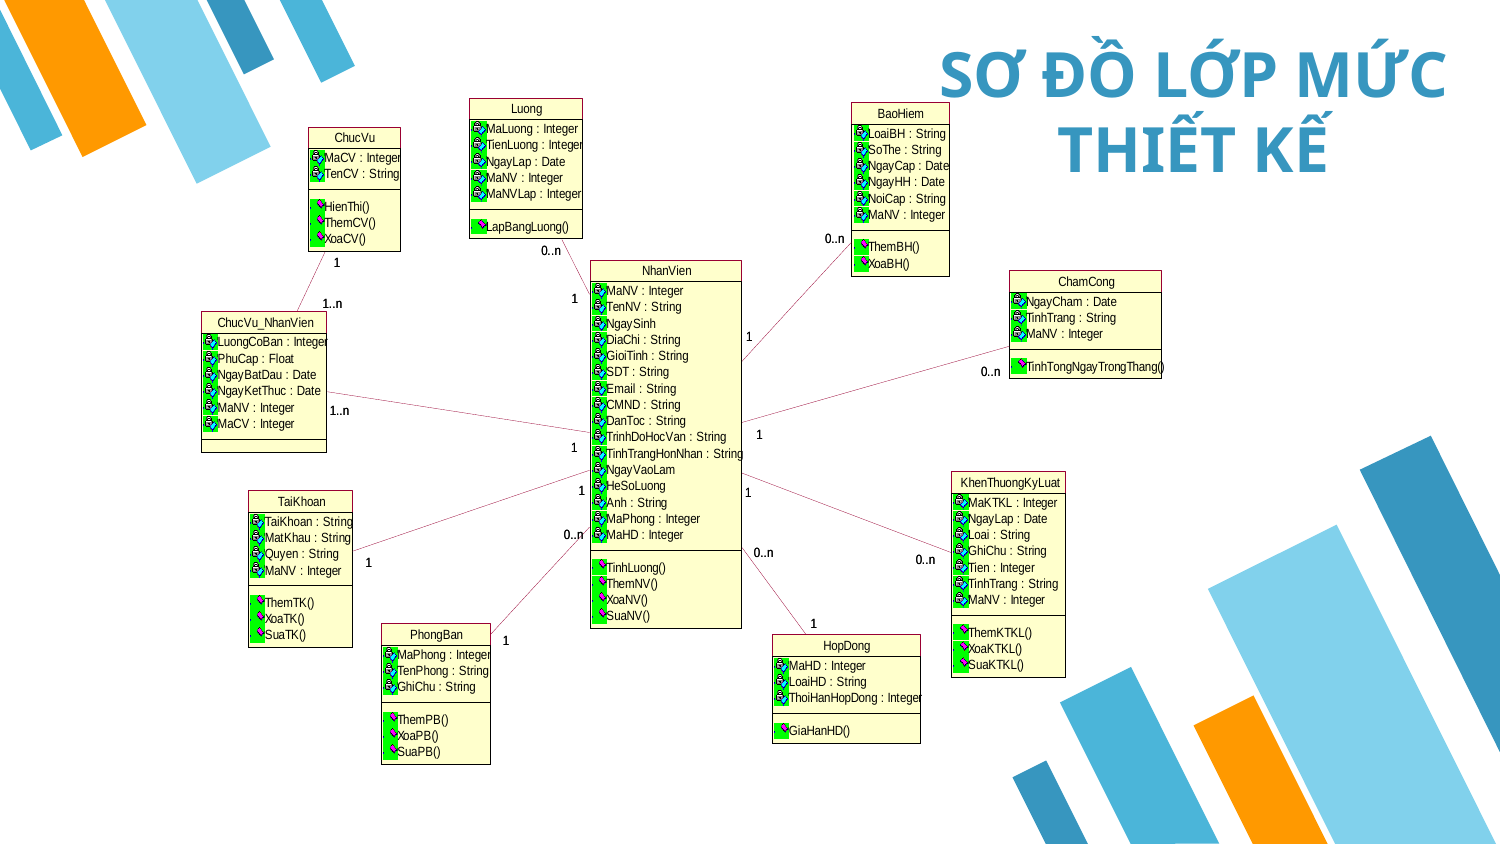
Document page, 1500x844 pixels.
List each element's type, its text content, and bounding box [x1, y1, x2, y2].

slide_number [1403, 0, 1494, 65]
title SƠ ĐỒ LỚP MỨC THIẾT KẾ [1221, 88, 1475, 200]
picture [152, 64, 1217, 807]
